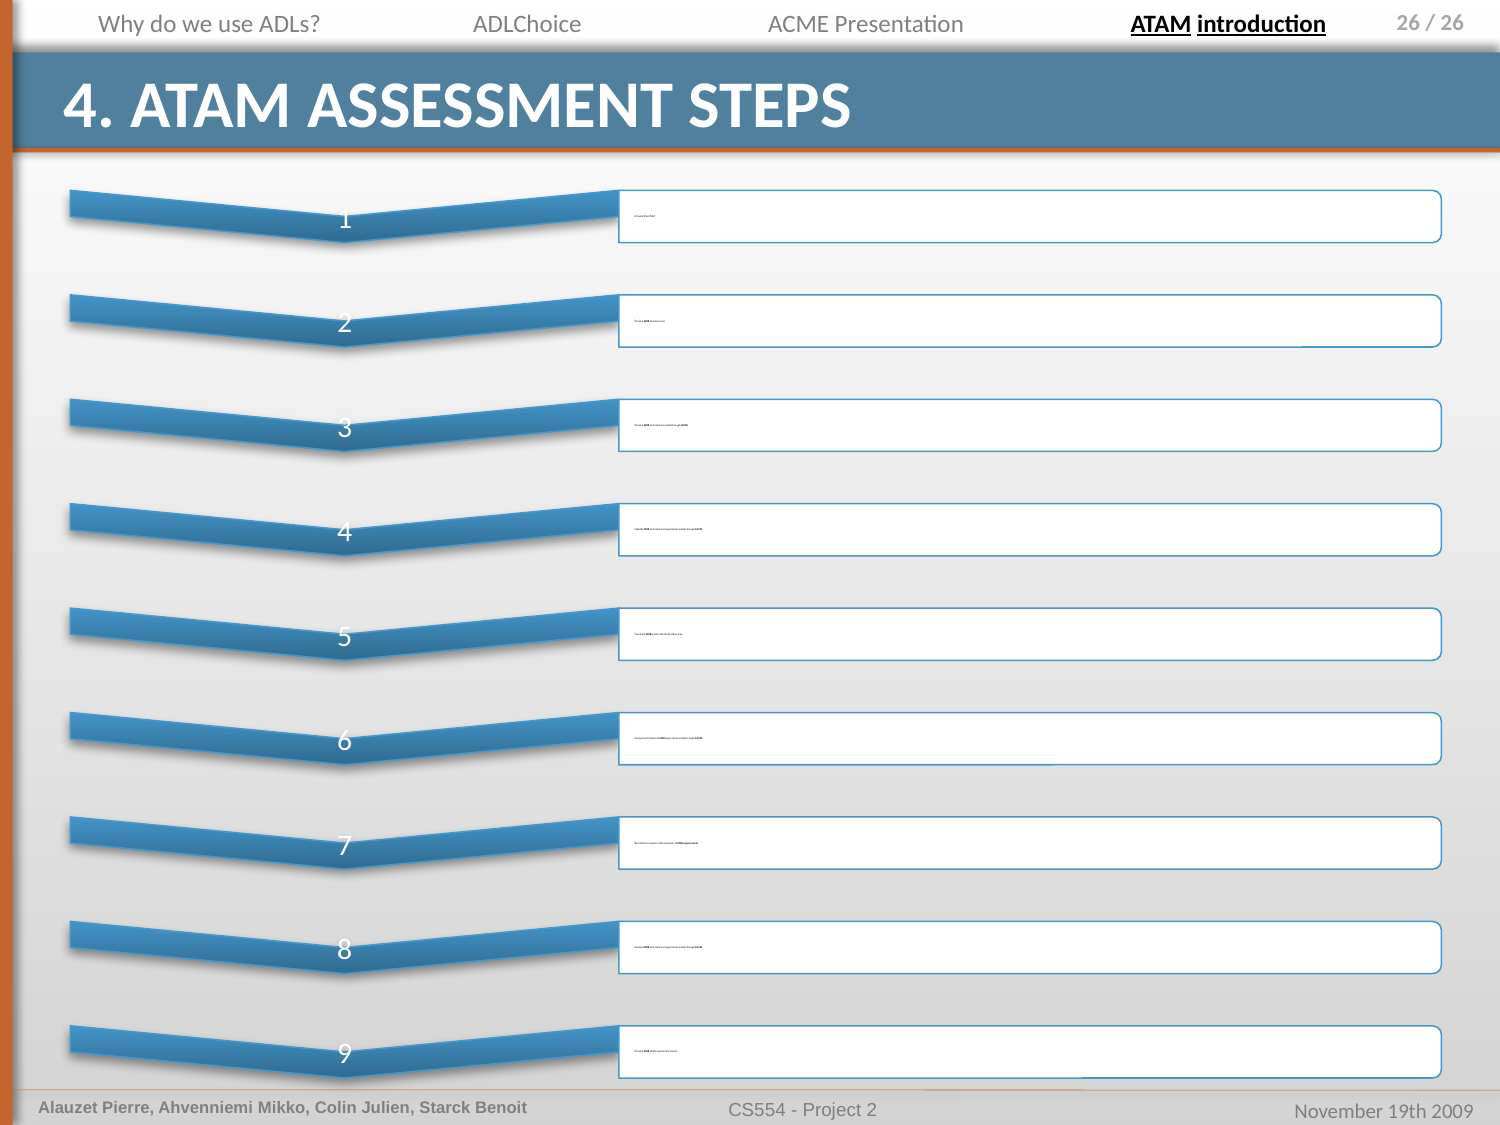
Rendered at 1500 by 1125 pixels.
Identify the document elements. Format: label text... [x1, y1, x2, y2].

text_box ADLChoice [458, 0, 597, 45]
title 4. Atam assessment steps [49, 53, 1442, 141]
text_box Why do we use ADLs? [83, 0, 337, 45]
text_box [70, 190, 1442, 1079]
text_box ATAM introduction [1115, 0, 1342, 45]
text_box ACME Presentation [753, 0, 980, 45]
